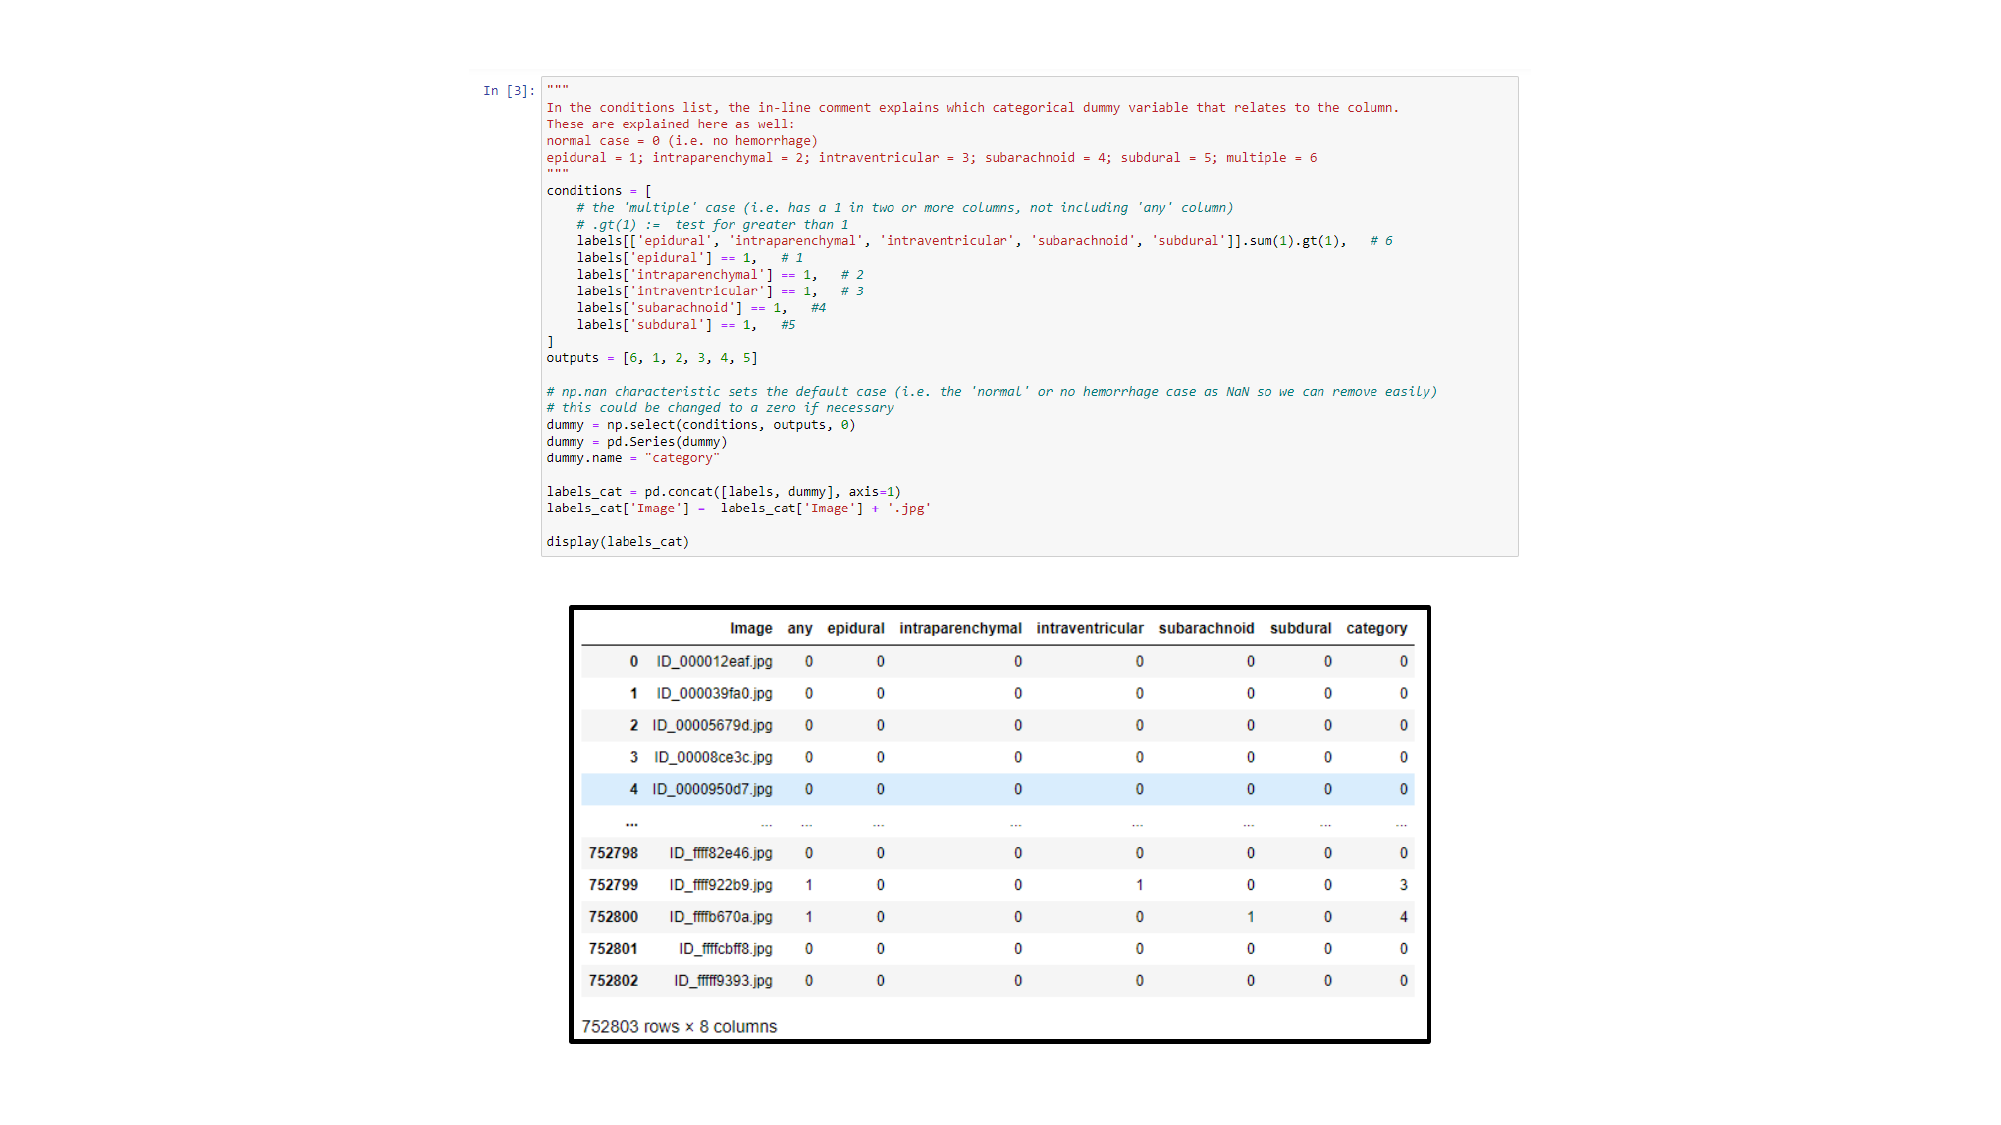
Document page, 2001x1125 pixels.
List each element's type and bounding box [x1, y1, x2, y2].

picture [573, 609, 1427, 1040]
picture [469, 69, 1531, 563]
